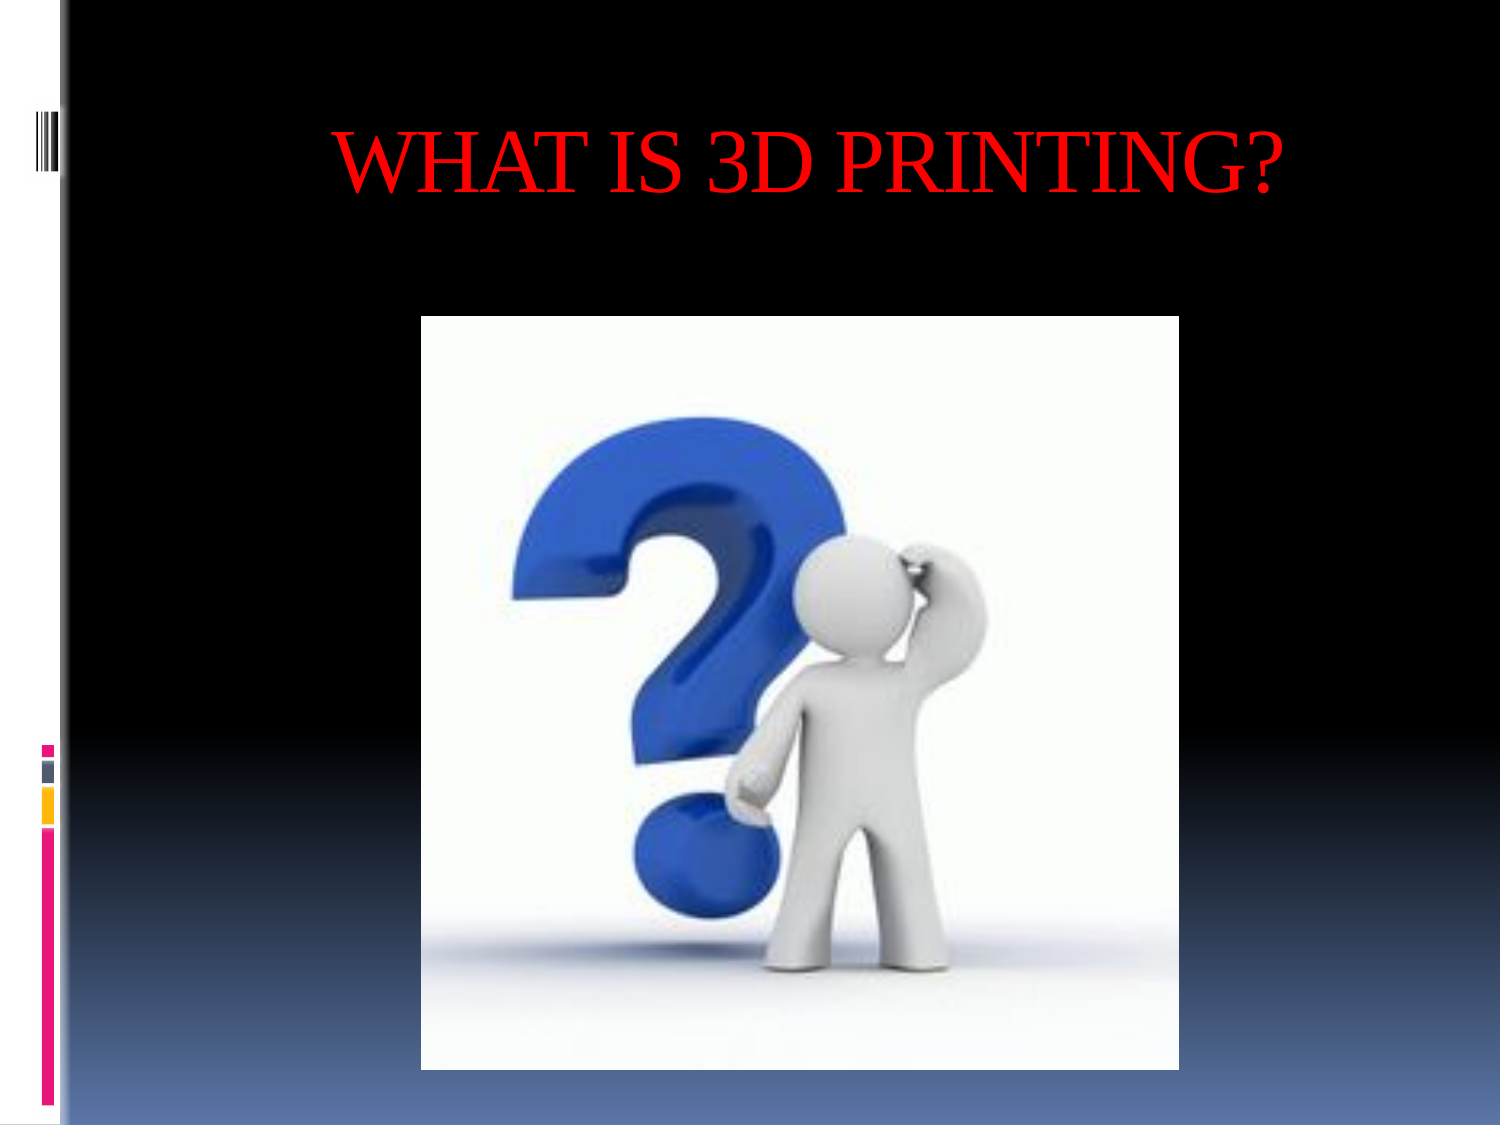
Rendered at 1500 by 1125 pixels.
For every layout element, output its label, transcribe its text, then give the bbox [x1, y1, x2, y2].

title WHAT IS 3D PRINTING? [316, 93, 1301, 244]
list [421, 315, 1179, 1070]
